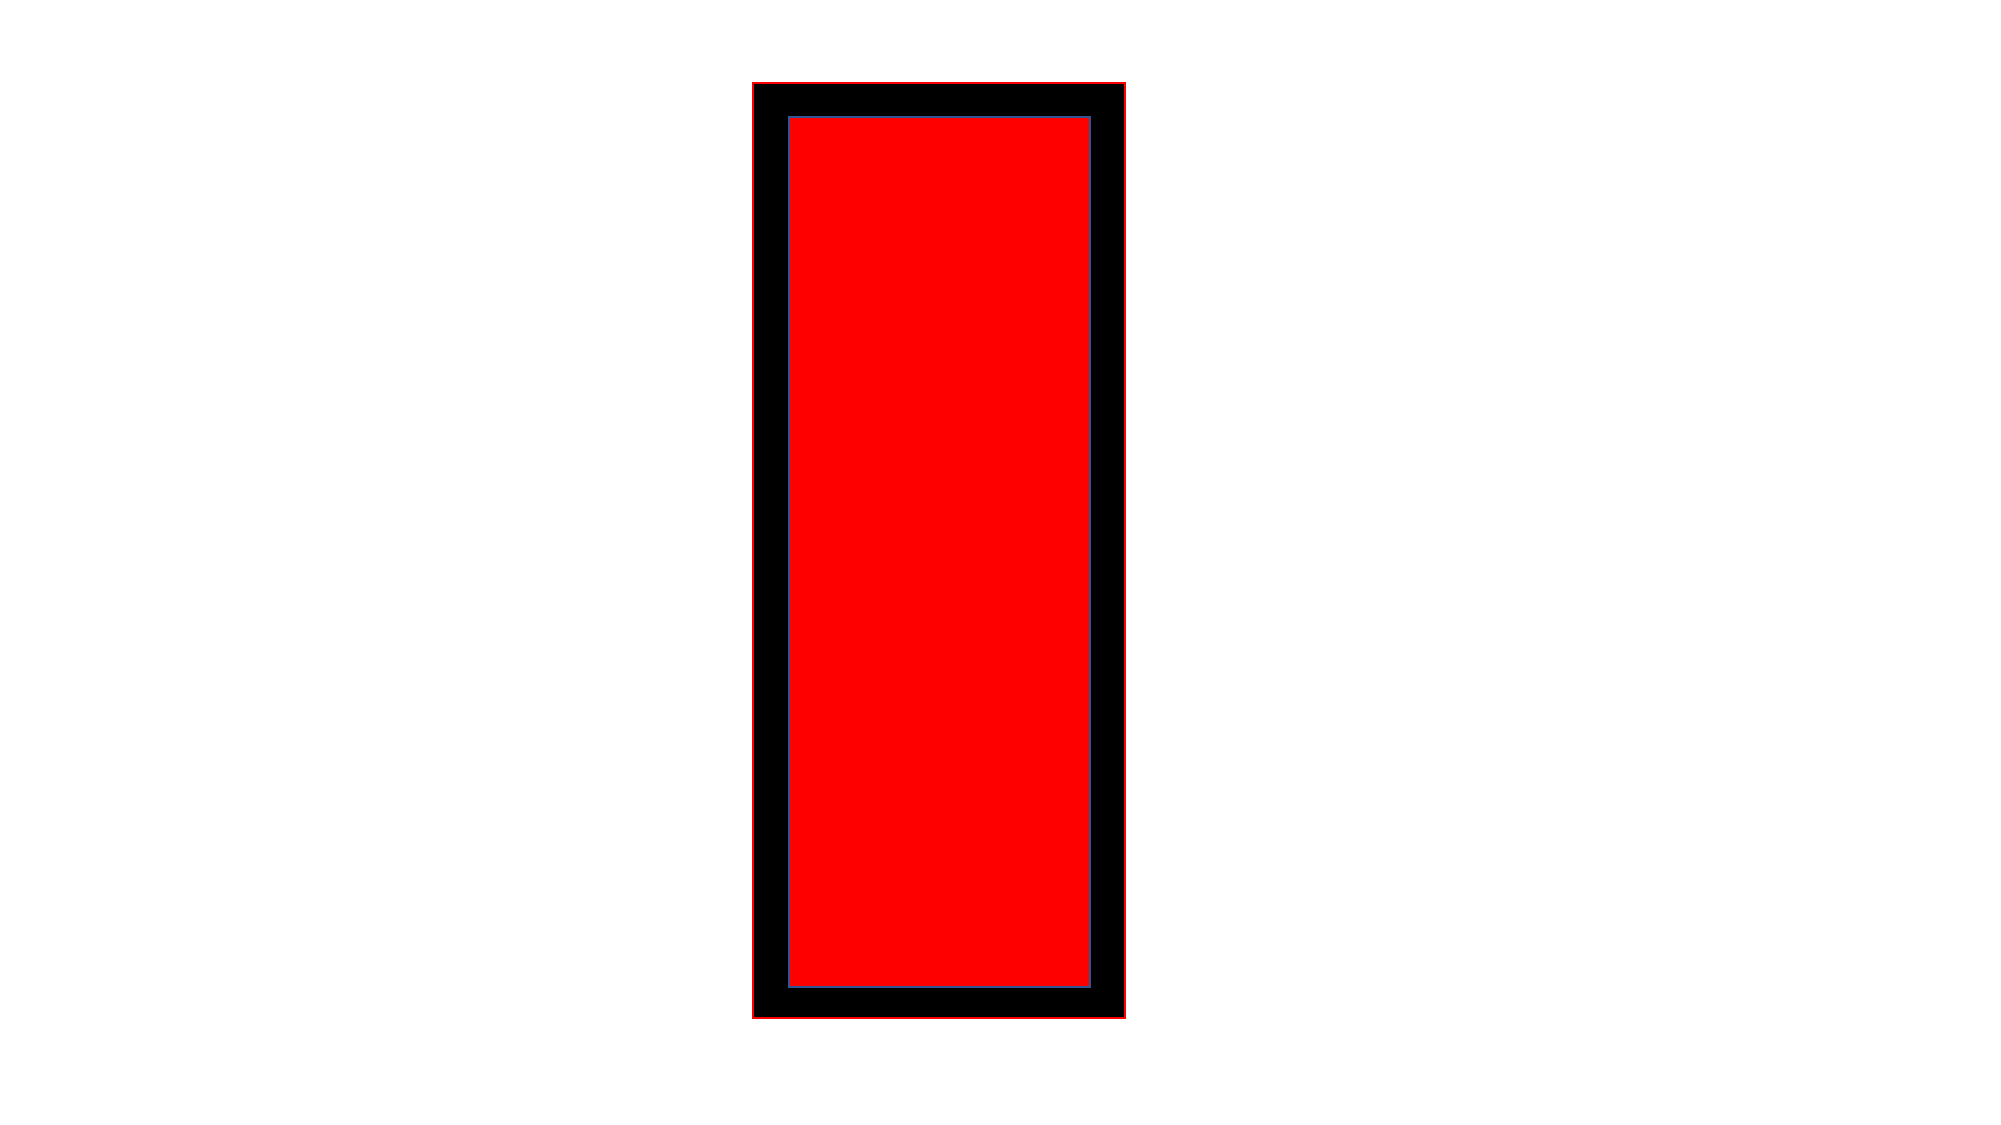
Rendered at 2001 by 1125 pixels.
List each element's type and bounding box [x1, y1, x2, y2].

text_box [788, 116, 1091, 988]
text_box [752, 82, 1126, 1019]
